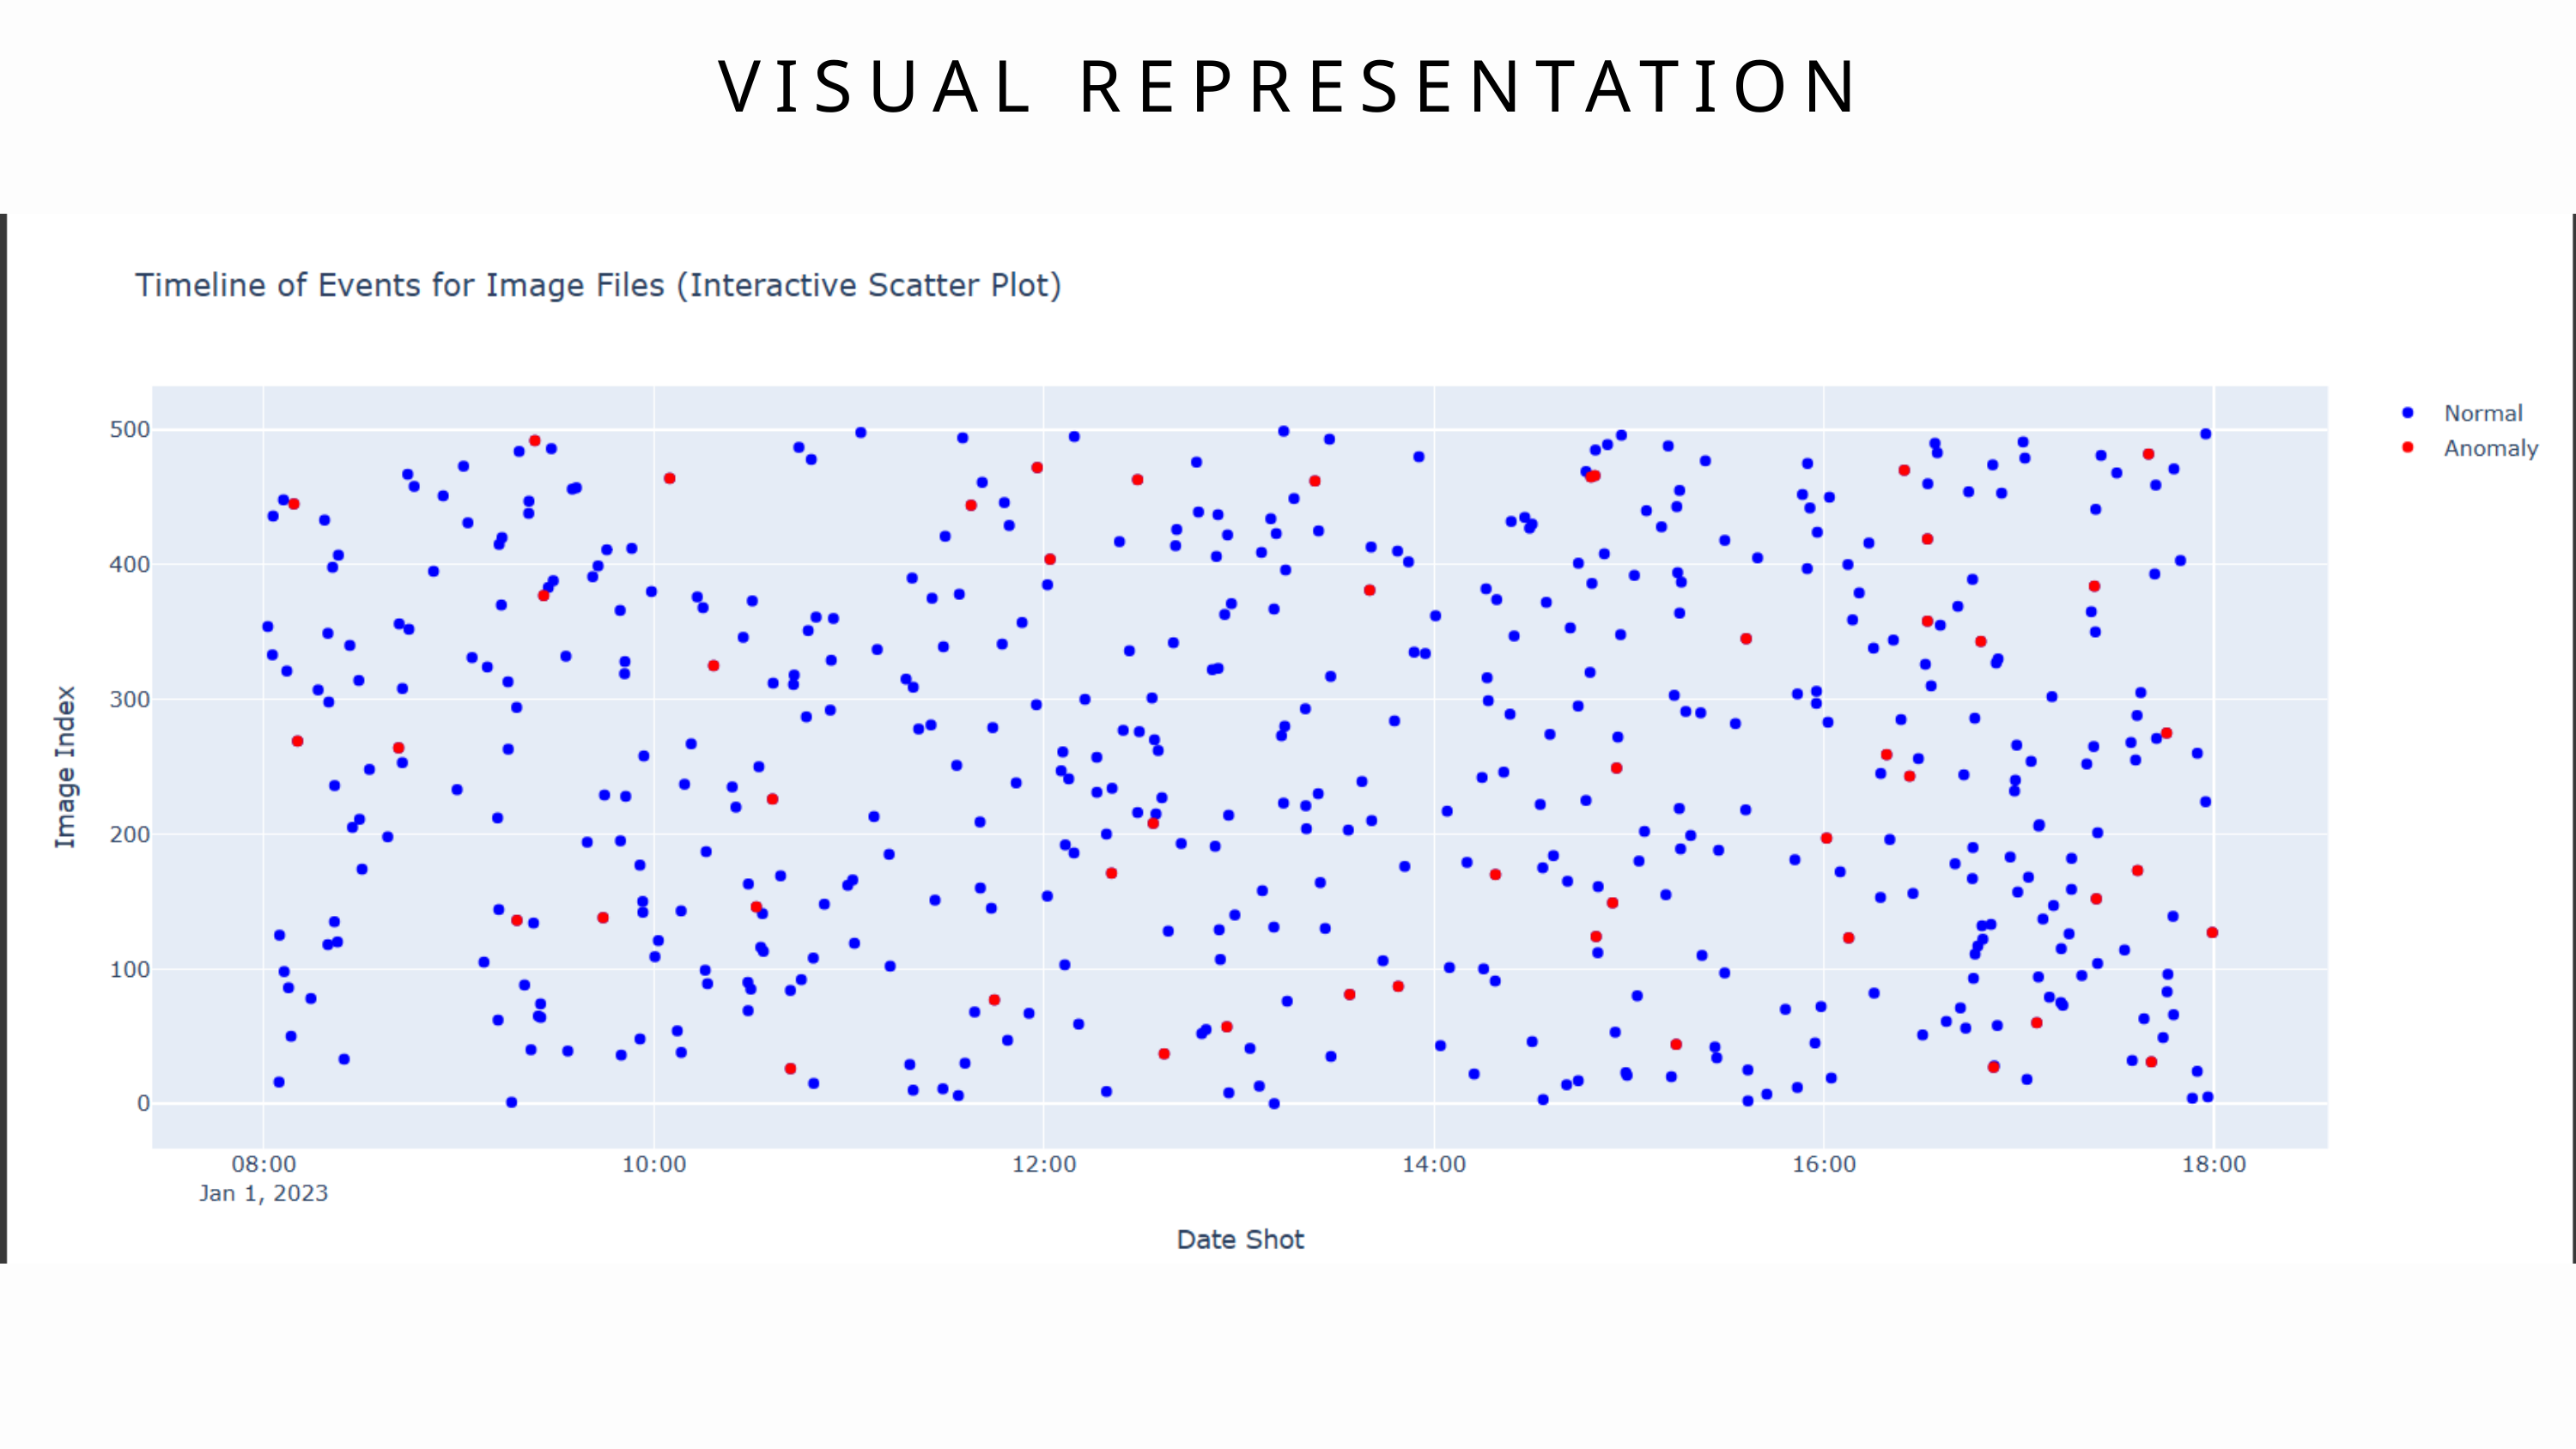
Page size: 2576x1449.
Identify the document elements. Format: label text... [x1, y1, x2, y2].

text_box VISUAL REPRESENTATION [696, 26, 1880, 126]
text_box [0, 214, 2576, 1264]
